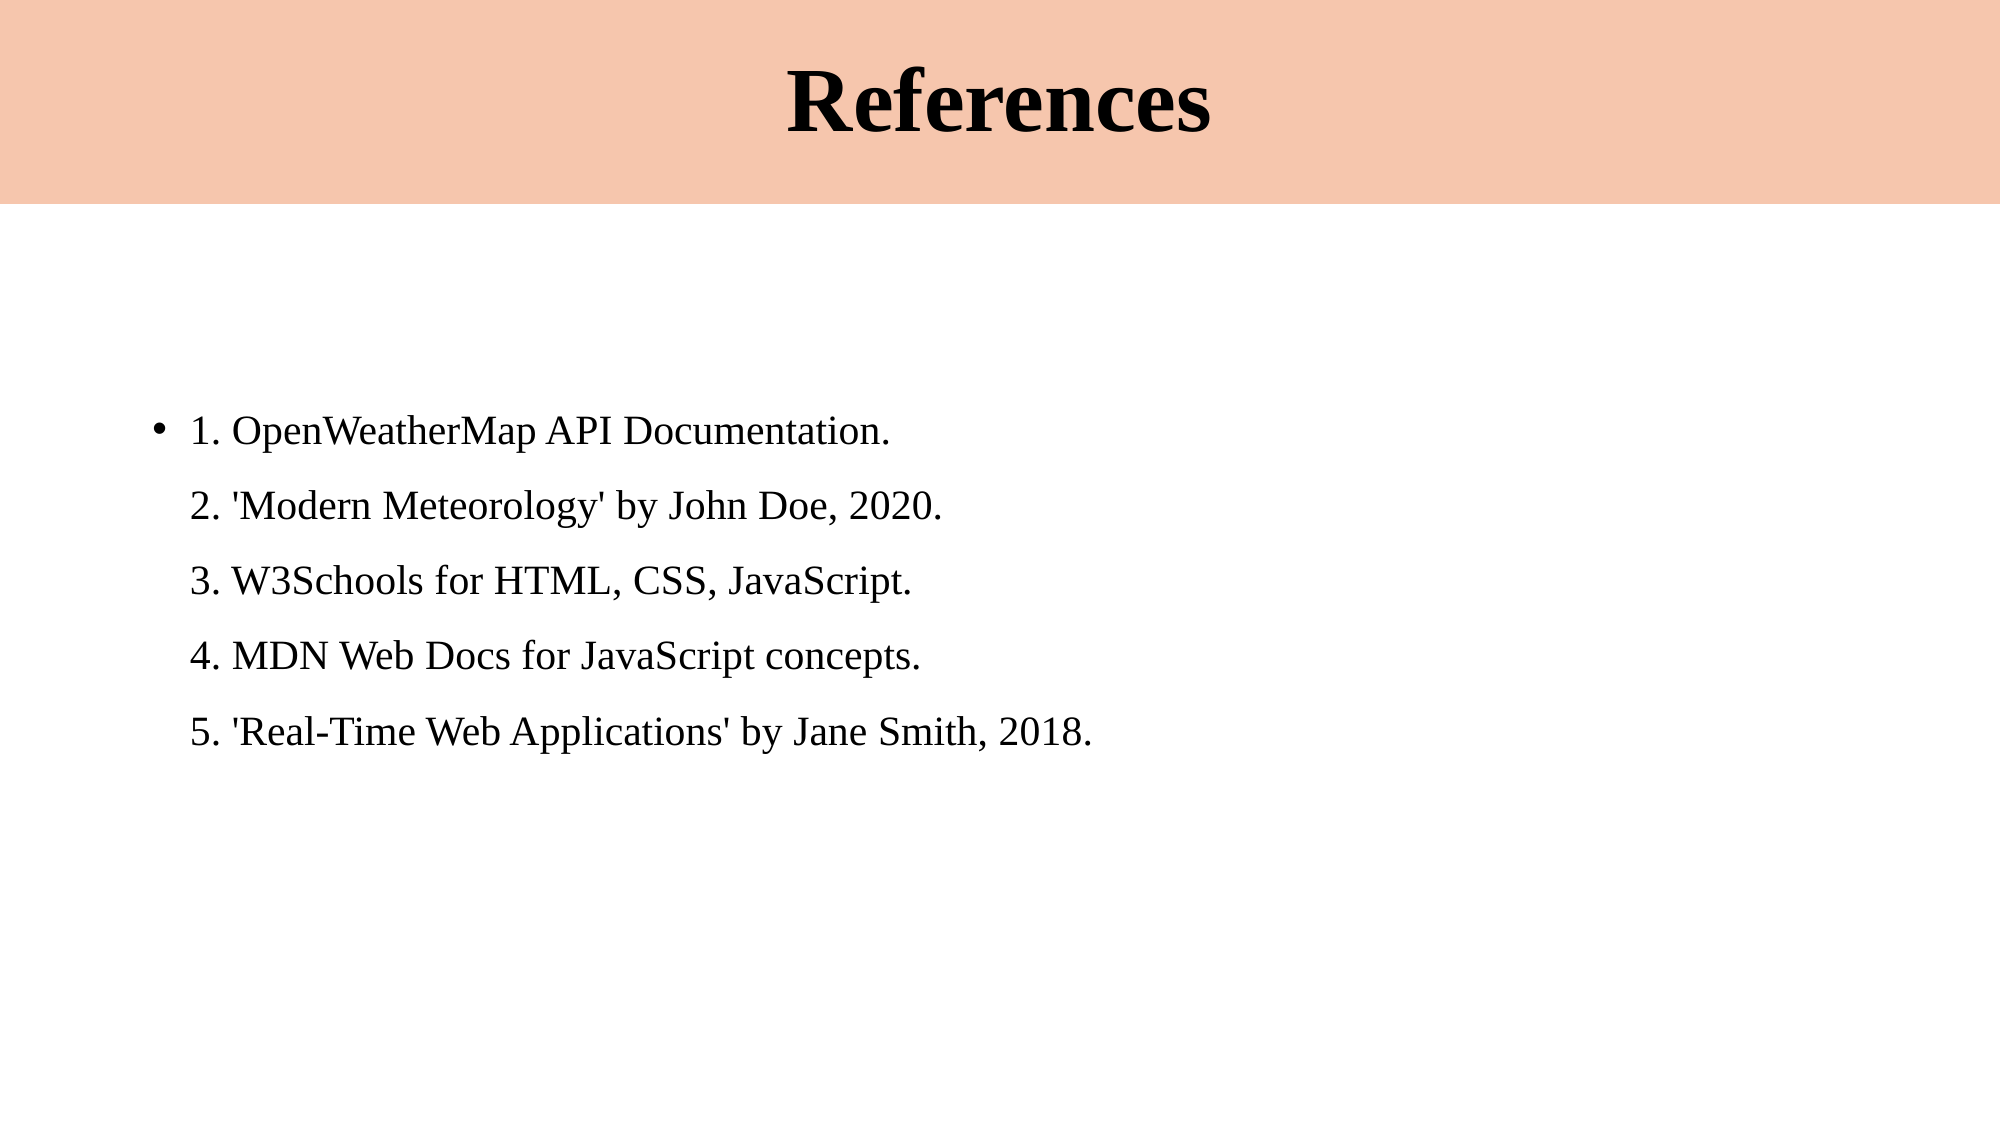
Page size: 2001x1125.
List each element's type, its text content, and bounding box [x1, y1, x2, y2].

list 1. OpenWeatherMap API Documentation. 2. 'Modern Meteorology' by John Doe, 2020. 3. W3Schools for HTML, CSS, JavaScript. 4. MDN Web Docs for JavaScript concepts. 5. 'Real-Time Web Applications' by Jane Smith, 2018. [137, 299, 1863, 1014]
title References [0, 0, 2000, 204]
